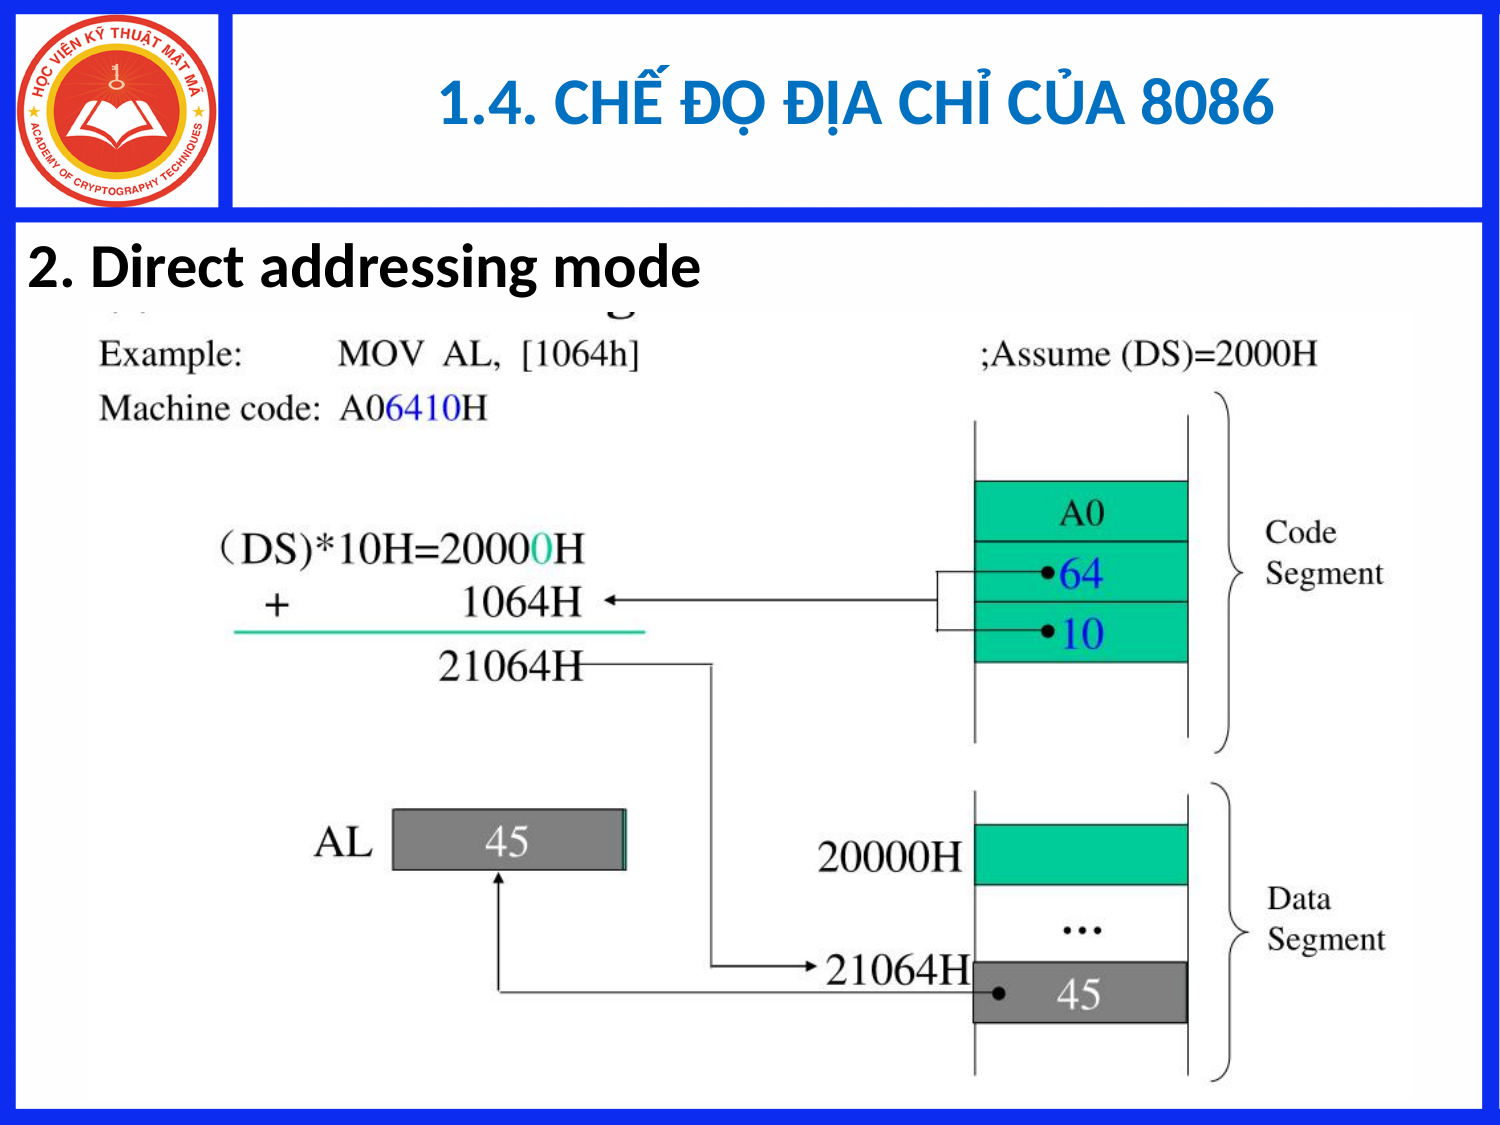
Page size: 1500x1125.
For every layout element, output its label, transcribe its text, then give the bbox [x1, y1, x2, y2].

picture [0, 0, 1500, 1125]
text_box 2. Direct addressing mode [12, 224, 850, 300]
text_box 1.4. CHẾ ĐỘ ĐỊA CHỈ CỦA 8086 [237, 20, 1475, 175]
